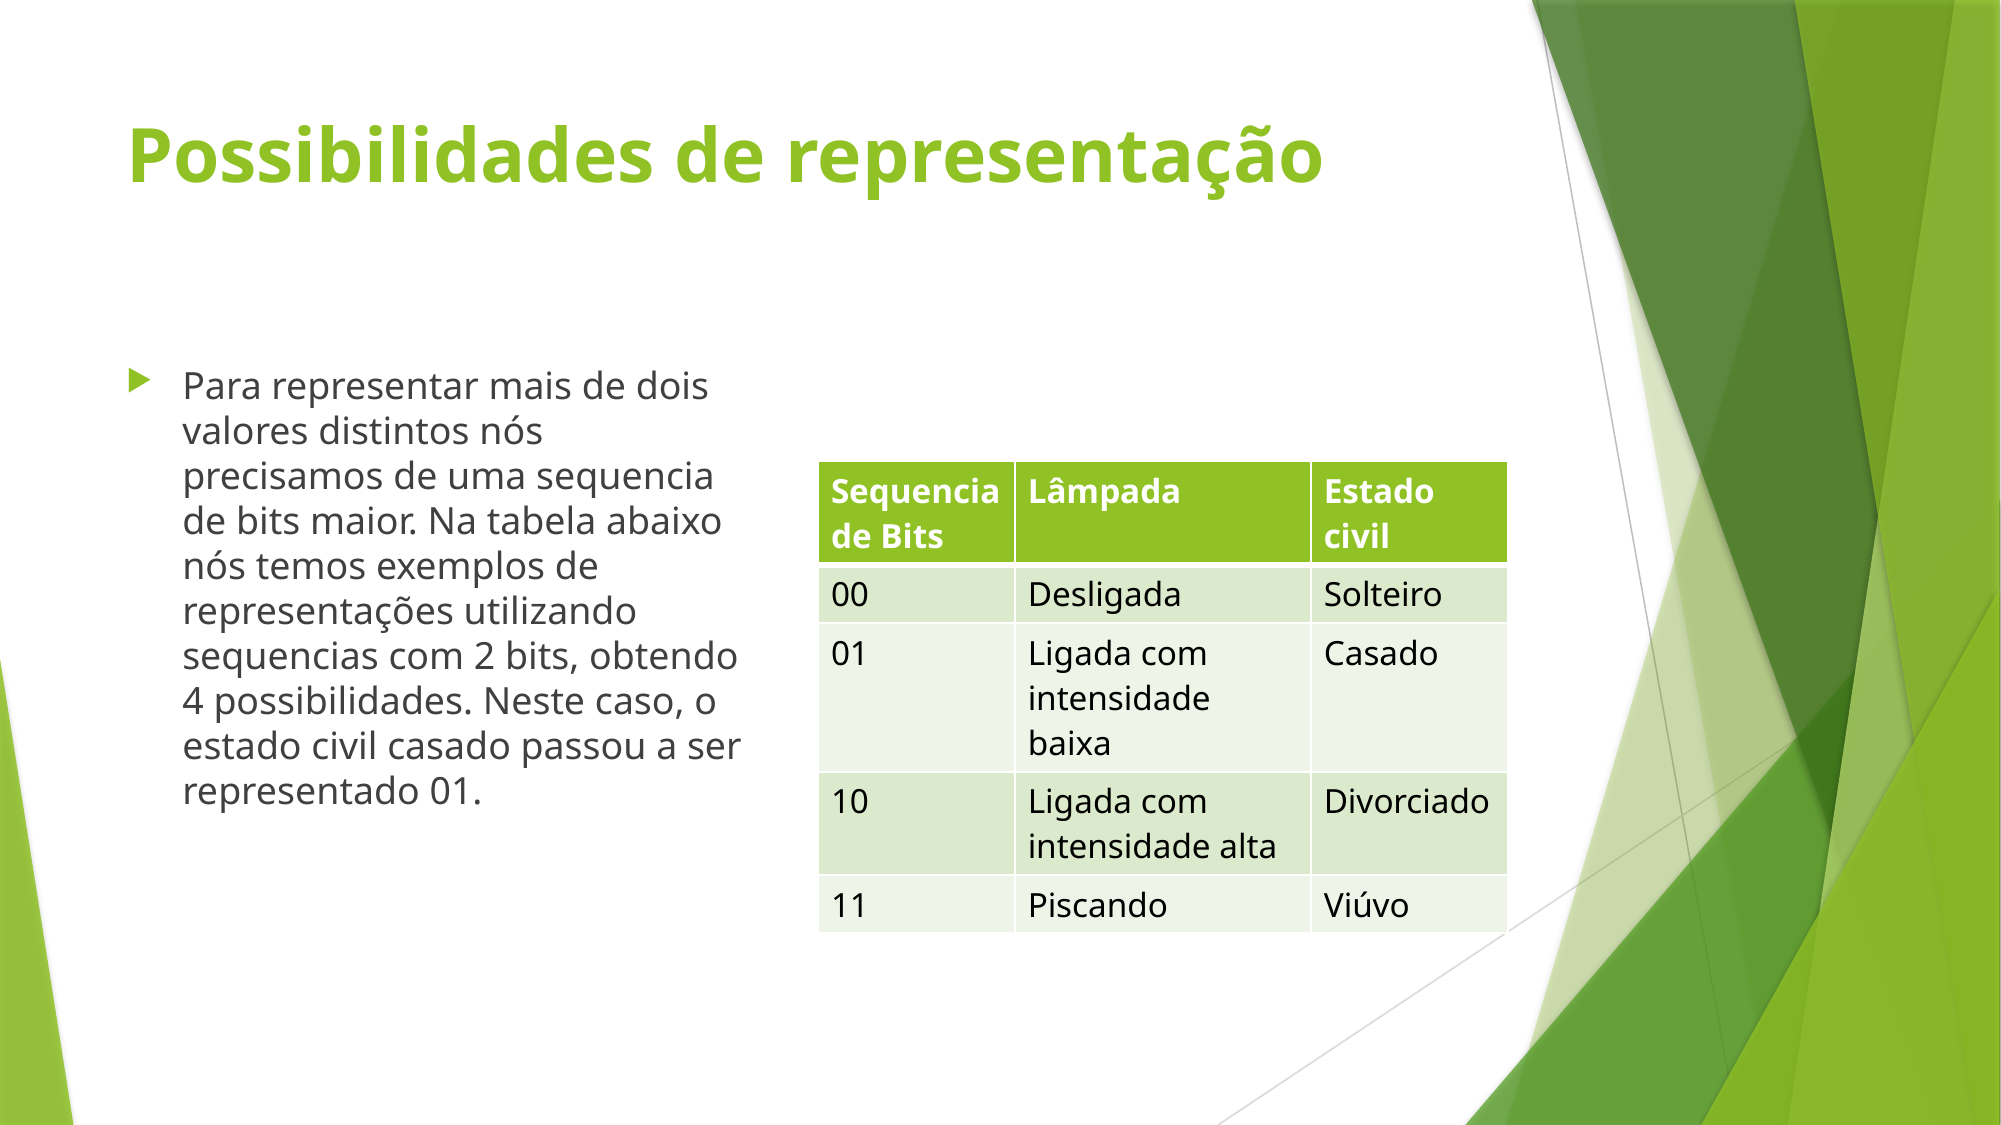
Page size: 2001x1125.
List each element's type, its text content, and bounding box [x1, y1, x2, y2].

table_cell Solteiro [1312, 568, 1507, 622]
table_cell 10 [819, 773, 1014, 874]
table_header Sequencia de Bits [819, 462, 1014, 562]
table_cell Ligada com intensidade alta [1016, 773, 1310, 874]
table_cell Casado [1312, 624, 1507, 771]
table_cell Divorciado [1312, 773, 1507, 874]
table_cell 00 [819, 568, 1014, 622]
title Possibilidades de representação [111, 99, 1522, 317]
table_cell Ligada com intensidade baixa [1016, 624, 1310, 771]
table_cell 11 [819, 876, 1014, 932]
table_header Lâmpada [1016, 462, 1310, 562]
table_cell Piscando [1016, 876, 1310, 932]
table_header Estado civil [1312, 462, 1507, 562]
table_cell Viúvo [1312, 876, 1507, 932]
list Para representar mais de dois valores distintos nós precisamos de uma sequencia de bits maior. Na tabela abaixo nós temos exemplos de representações utilizando sequencias com 2 bits, obtendo 4 possibilidades. Neste caso, o estado civil casado passou a ser representado 01. [111, 354, 761, 970]
table_cell 01 [819, 624, 1014, 771]
table_cell Desligada [1016, 568, 1310, 622]
